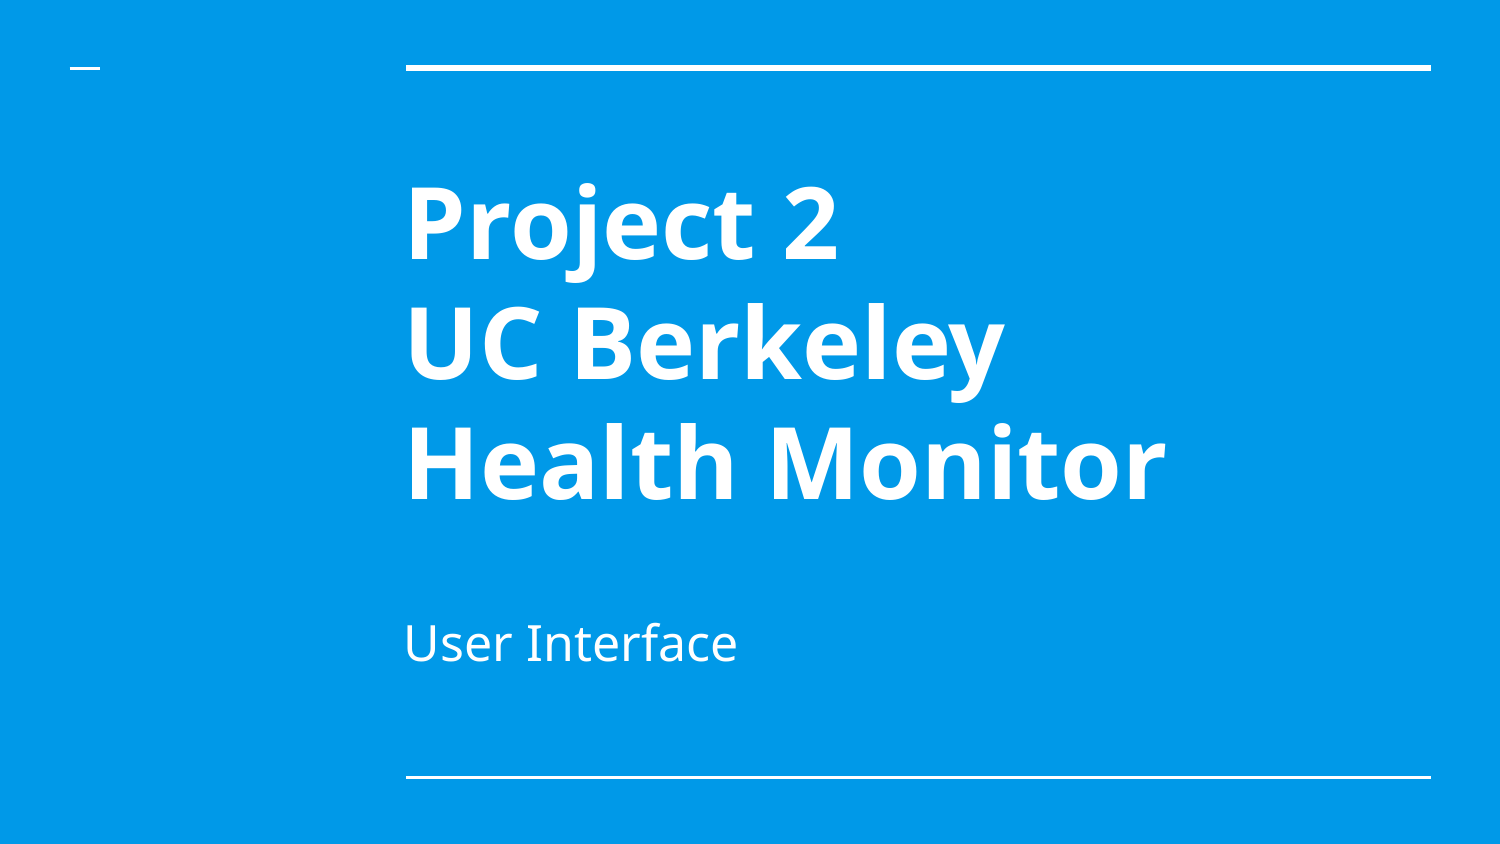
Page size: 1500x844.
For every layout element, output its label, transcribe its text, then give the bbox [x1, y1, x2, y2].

subtitle User Interface [389, 483, 1428, 687]
title Project 2 UC Berkeley Health Monitor [389, 144, 1428, 483]
